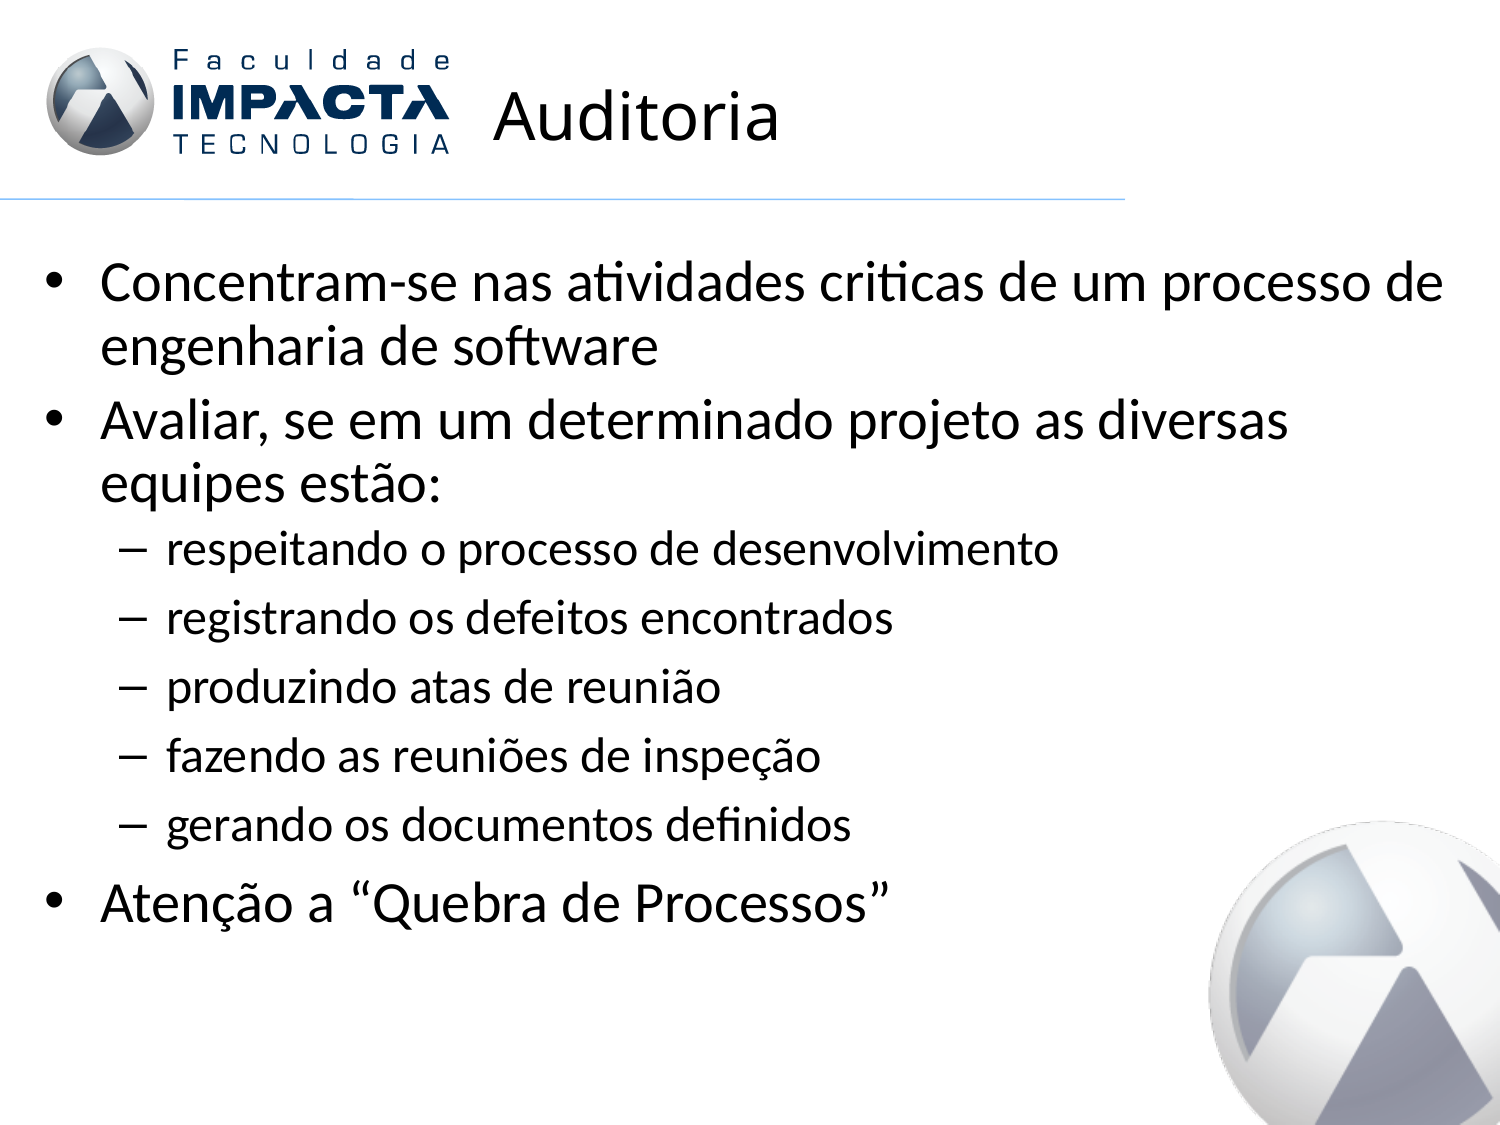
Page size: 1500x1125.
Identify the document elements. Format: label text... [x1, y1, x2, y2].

title Auditoria [478, 66, 1470, 173]
list Concentram-se nas atividades criticas de um processo de engenharia de software Avaliar, se em um determinado projeto as diversas equipes estão: respeitando o processo de desenvolvimento registrando os defeitos encontrados produzindo atas de reunião fazendo as reuniões de inspeção gerando os documentos definidos Atenção a “Quebra de Processos” [29, 244, 1471, 1023]
picture [1206, 787, 1500, 1125]
picture [35, 35, 458, 164]
